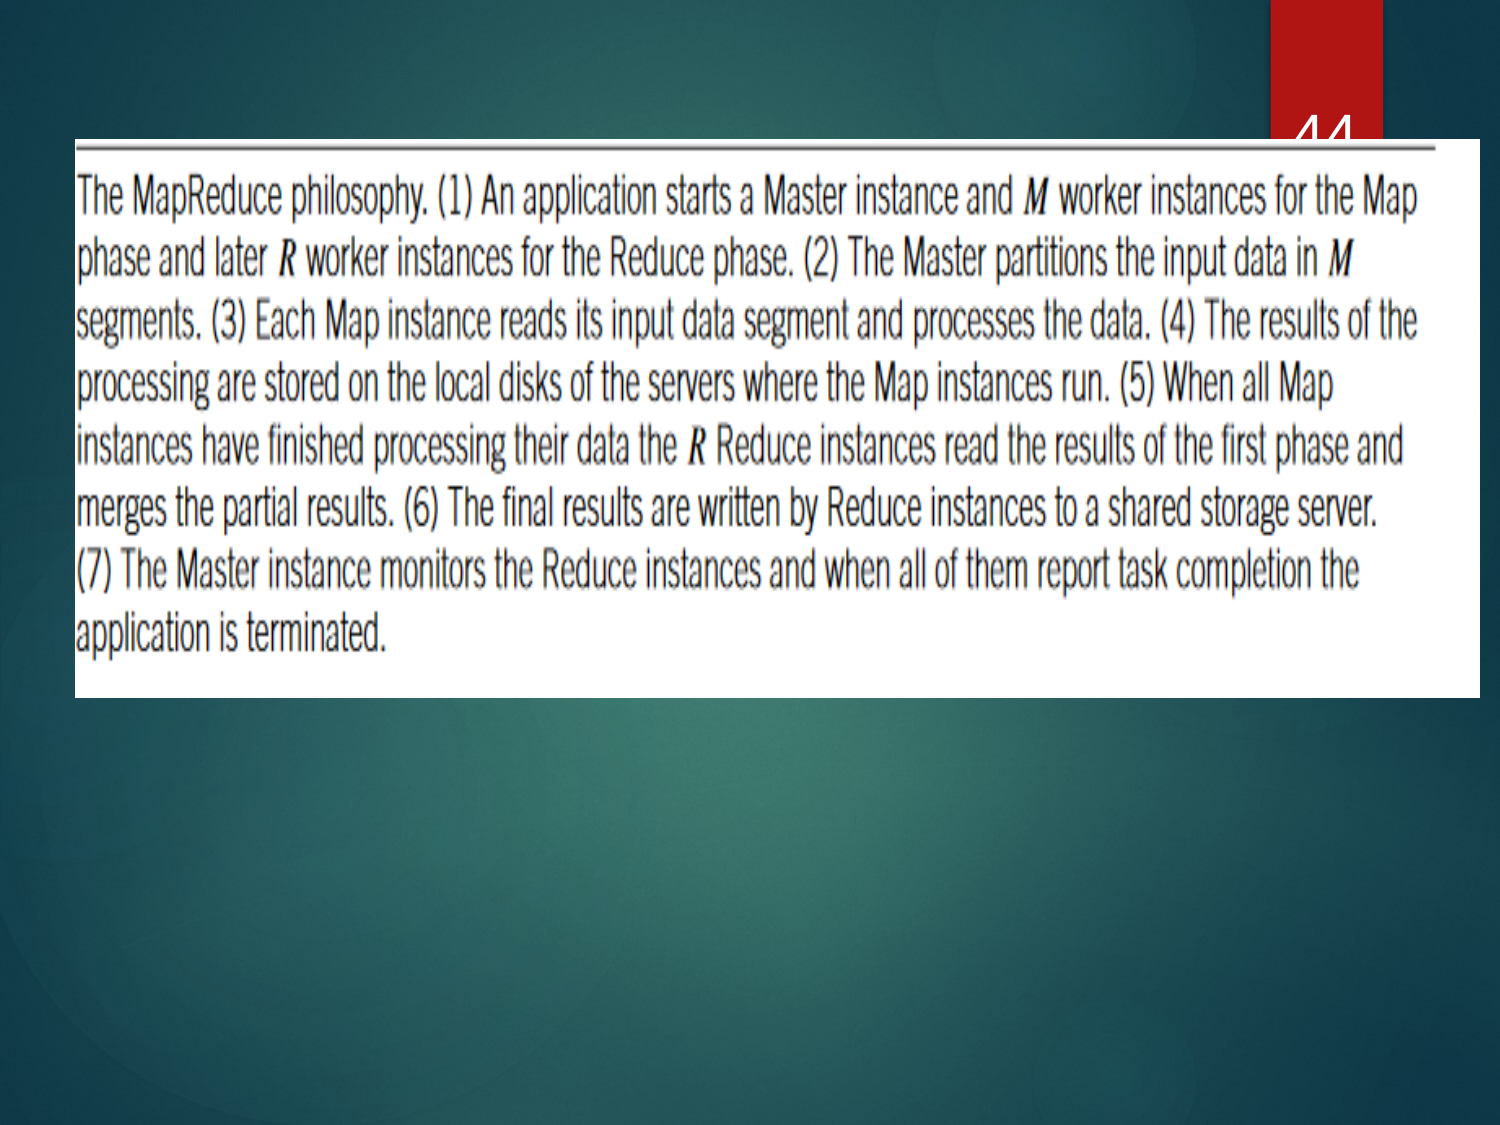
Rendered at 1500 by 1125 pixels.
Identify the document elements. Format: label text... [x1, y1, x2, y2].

picture [0, 0, 1500, 1125]
slide_number 44 [1273, 48, 1377, 138]
